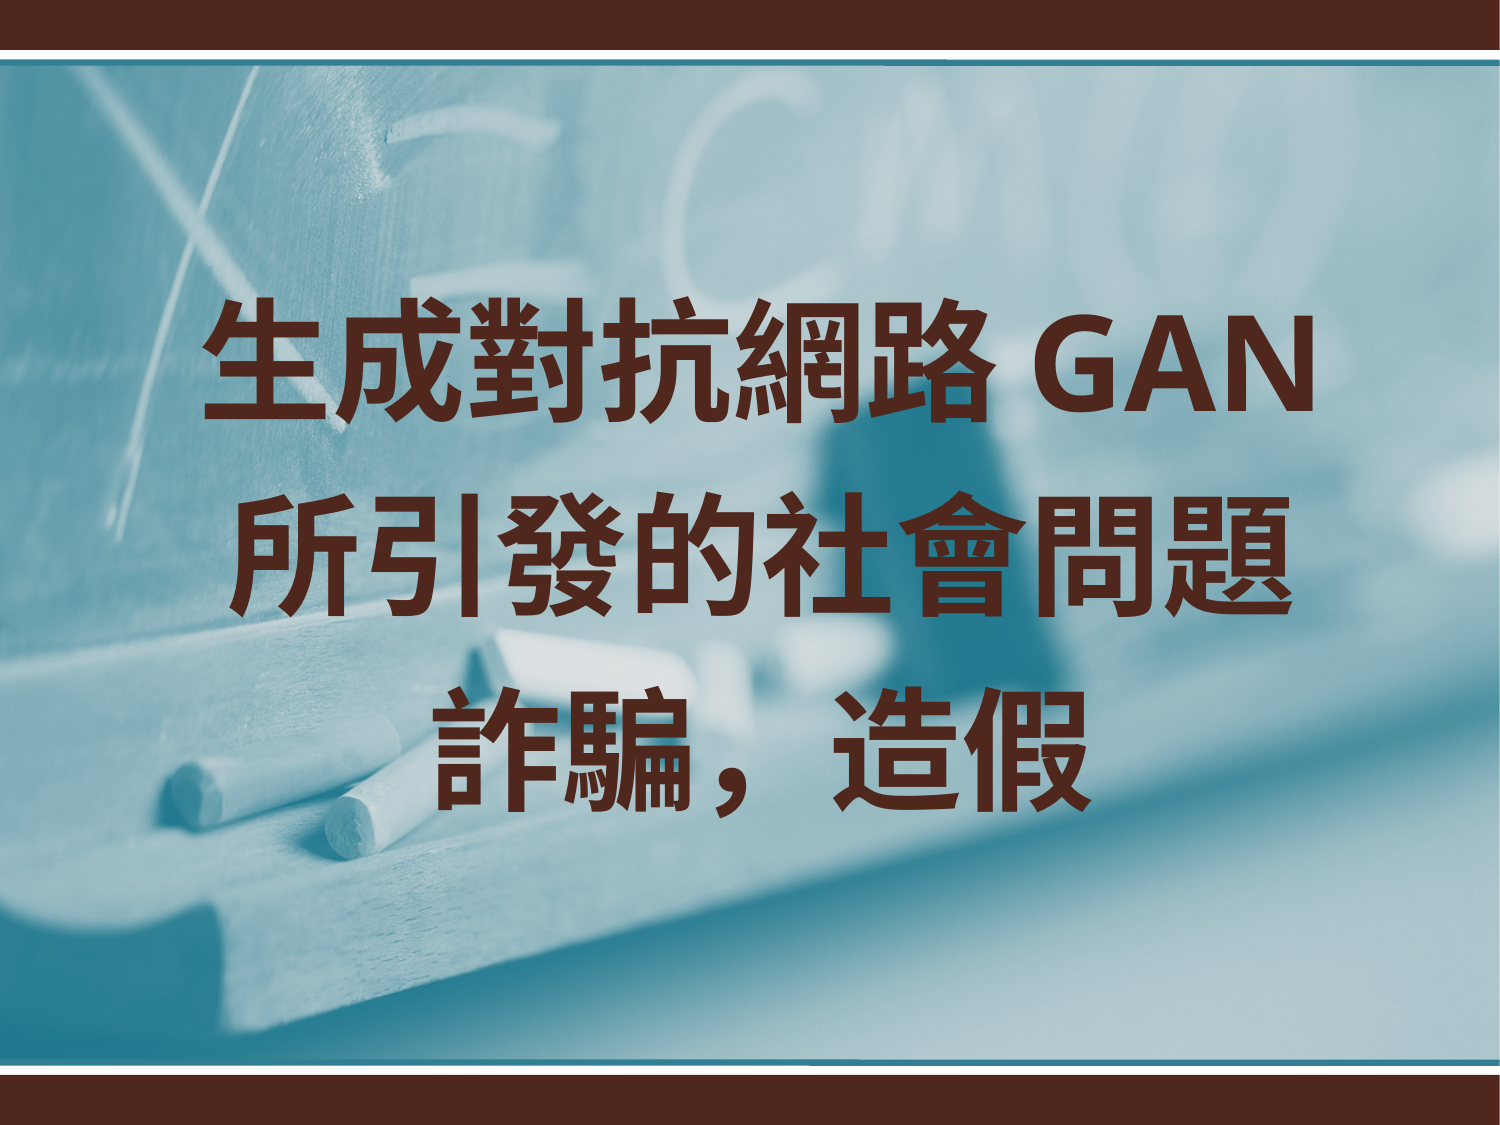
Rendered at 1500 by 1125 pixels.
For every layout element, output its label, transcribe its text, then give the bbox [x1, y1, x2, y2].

subtitle 生成對抗網路GAN 所引發的社會問題 詐騙，造假 [64, 267, 1459, 835]
